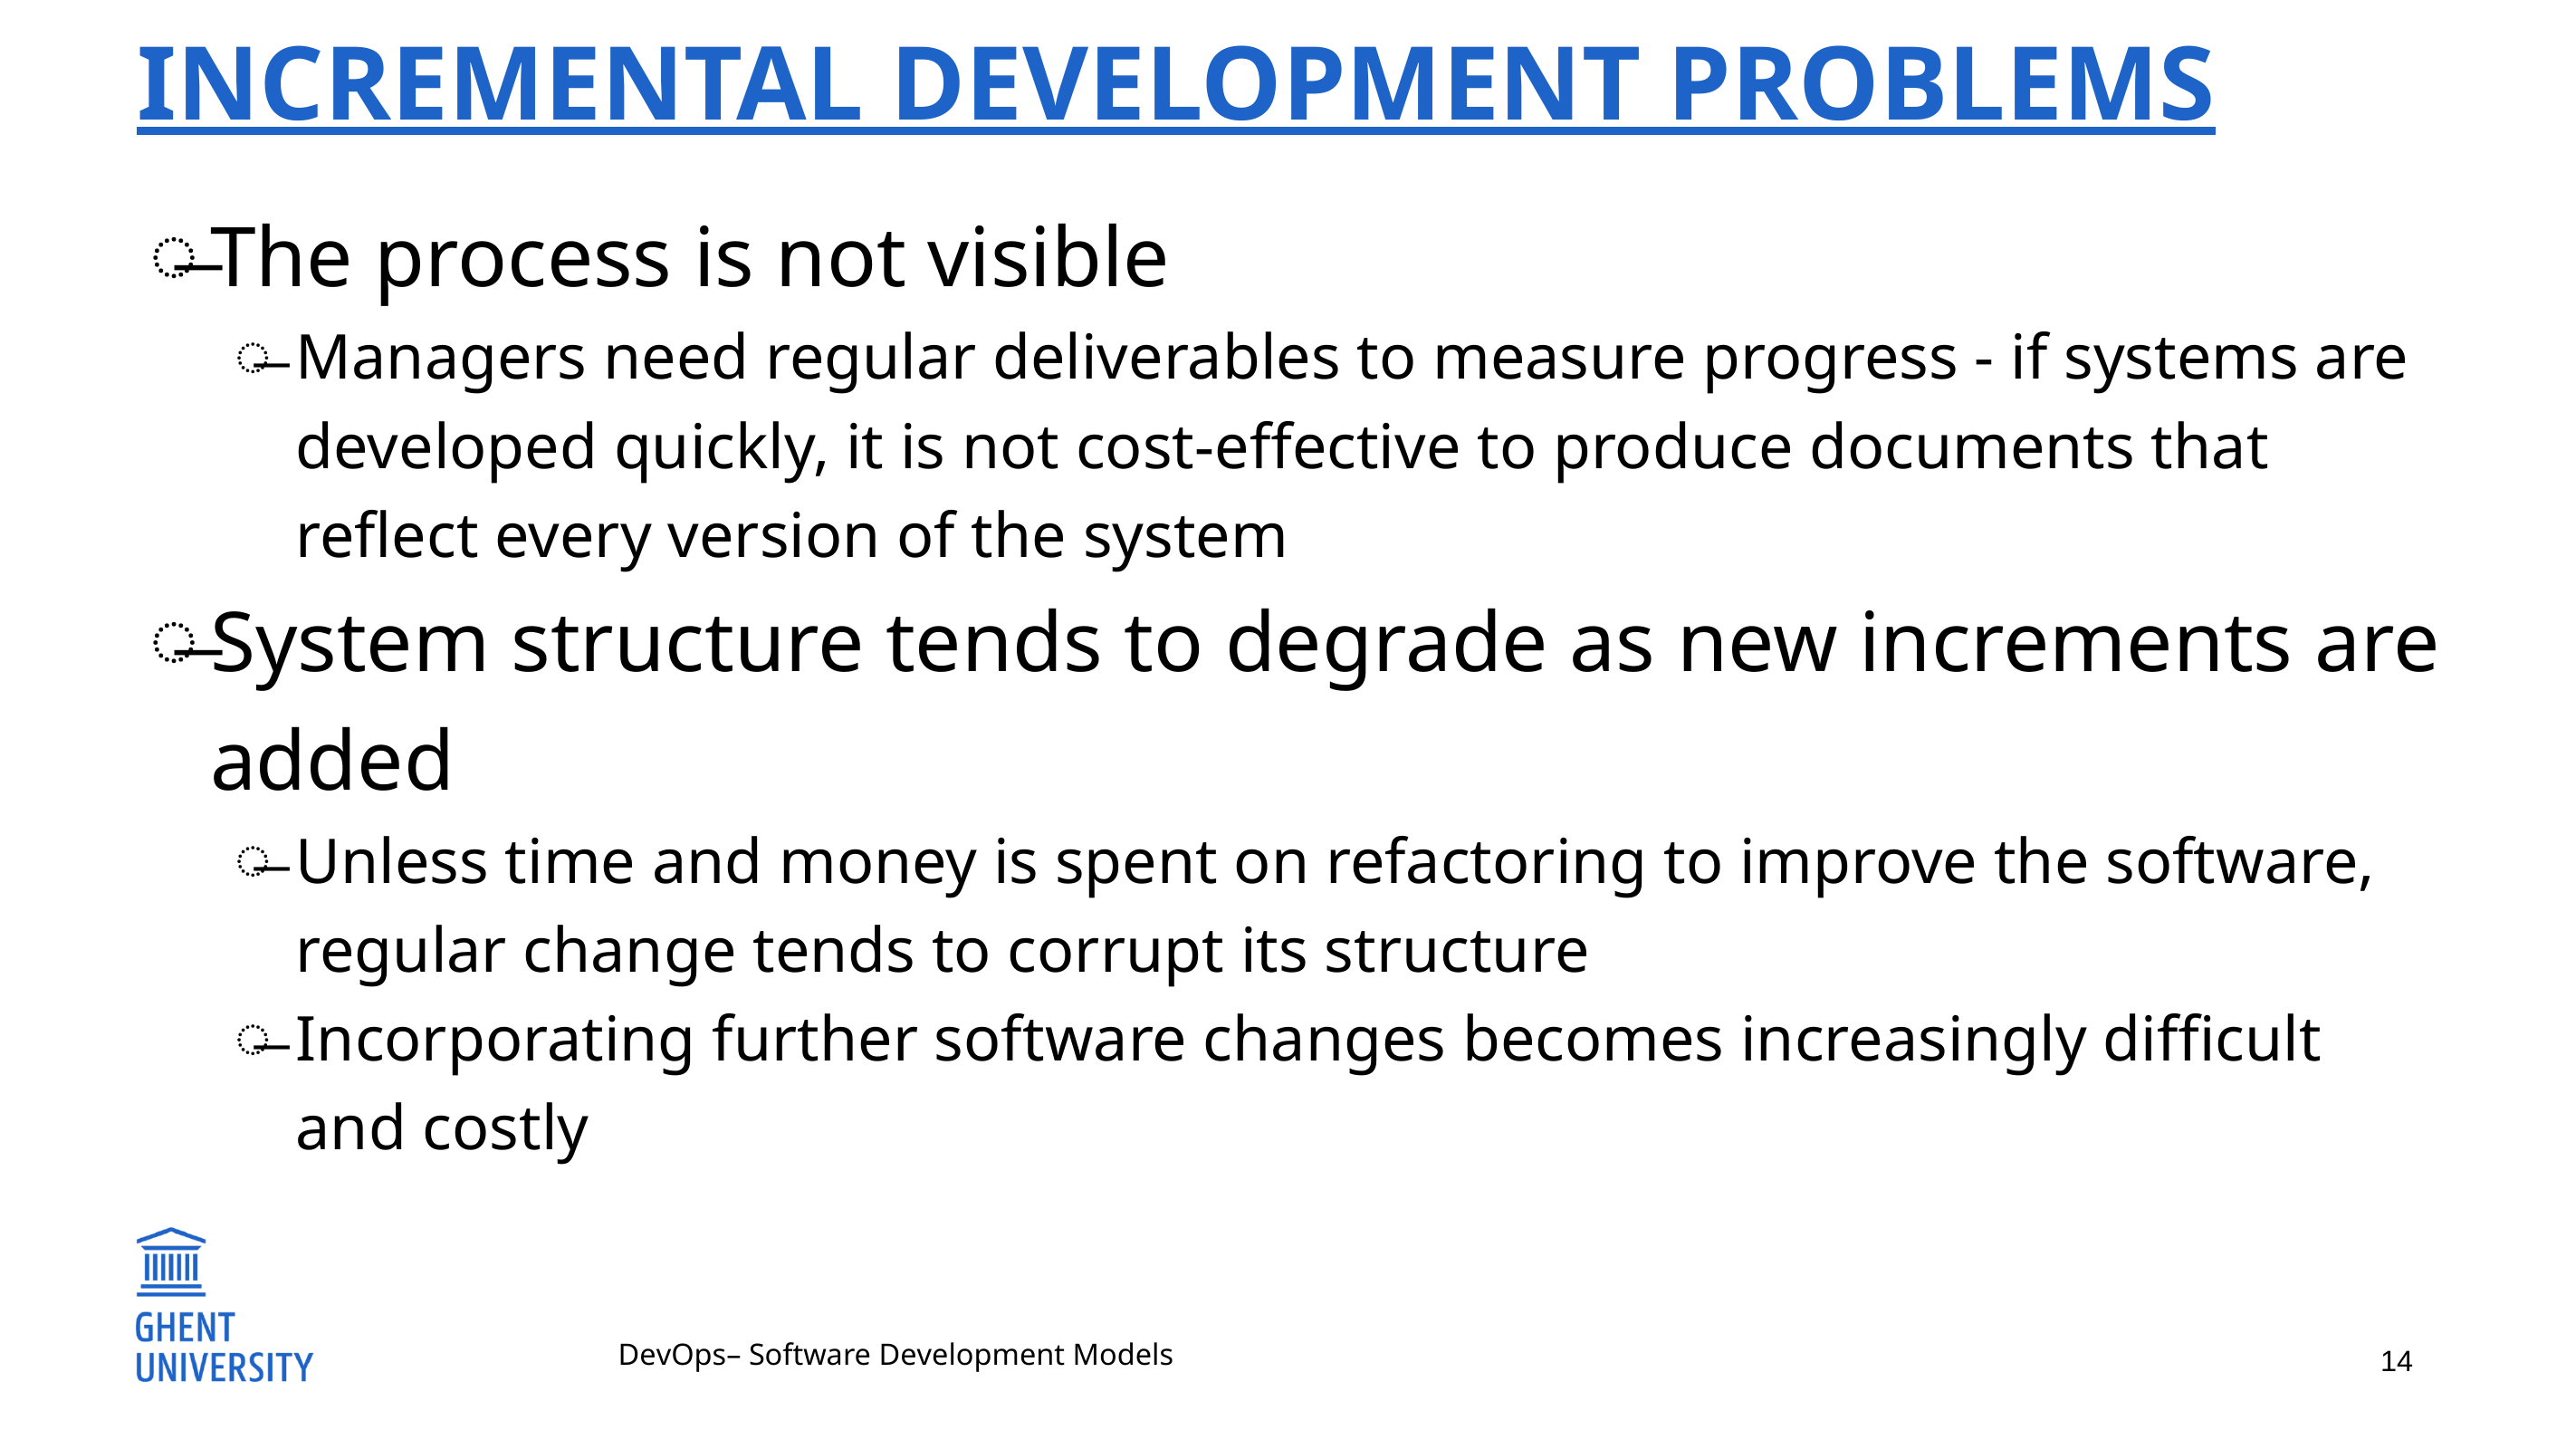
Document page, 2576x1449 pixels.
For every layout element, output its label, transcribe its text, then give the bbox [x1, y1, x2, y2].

picture [68, 1175, 411, 1449]
list The process is not visible Managers need regular deliverables to measure progress - if systems are developed quickly, it is not cost-effective to produce documents that reflect every version of the system System structure tends to degrade as new increments are added Unless time and money is spent on refactoring to improve the software, regular change tends to corrupt its structure Incorporating further software changes becomes increasingly difficult and costly [124, 177, 2456, 1173]
title Incremental development problems [123, 20, 2456, 149]
